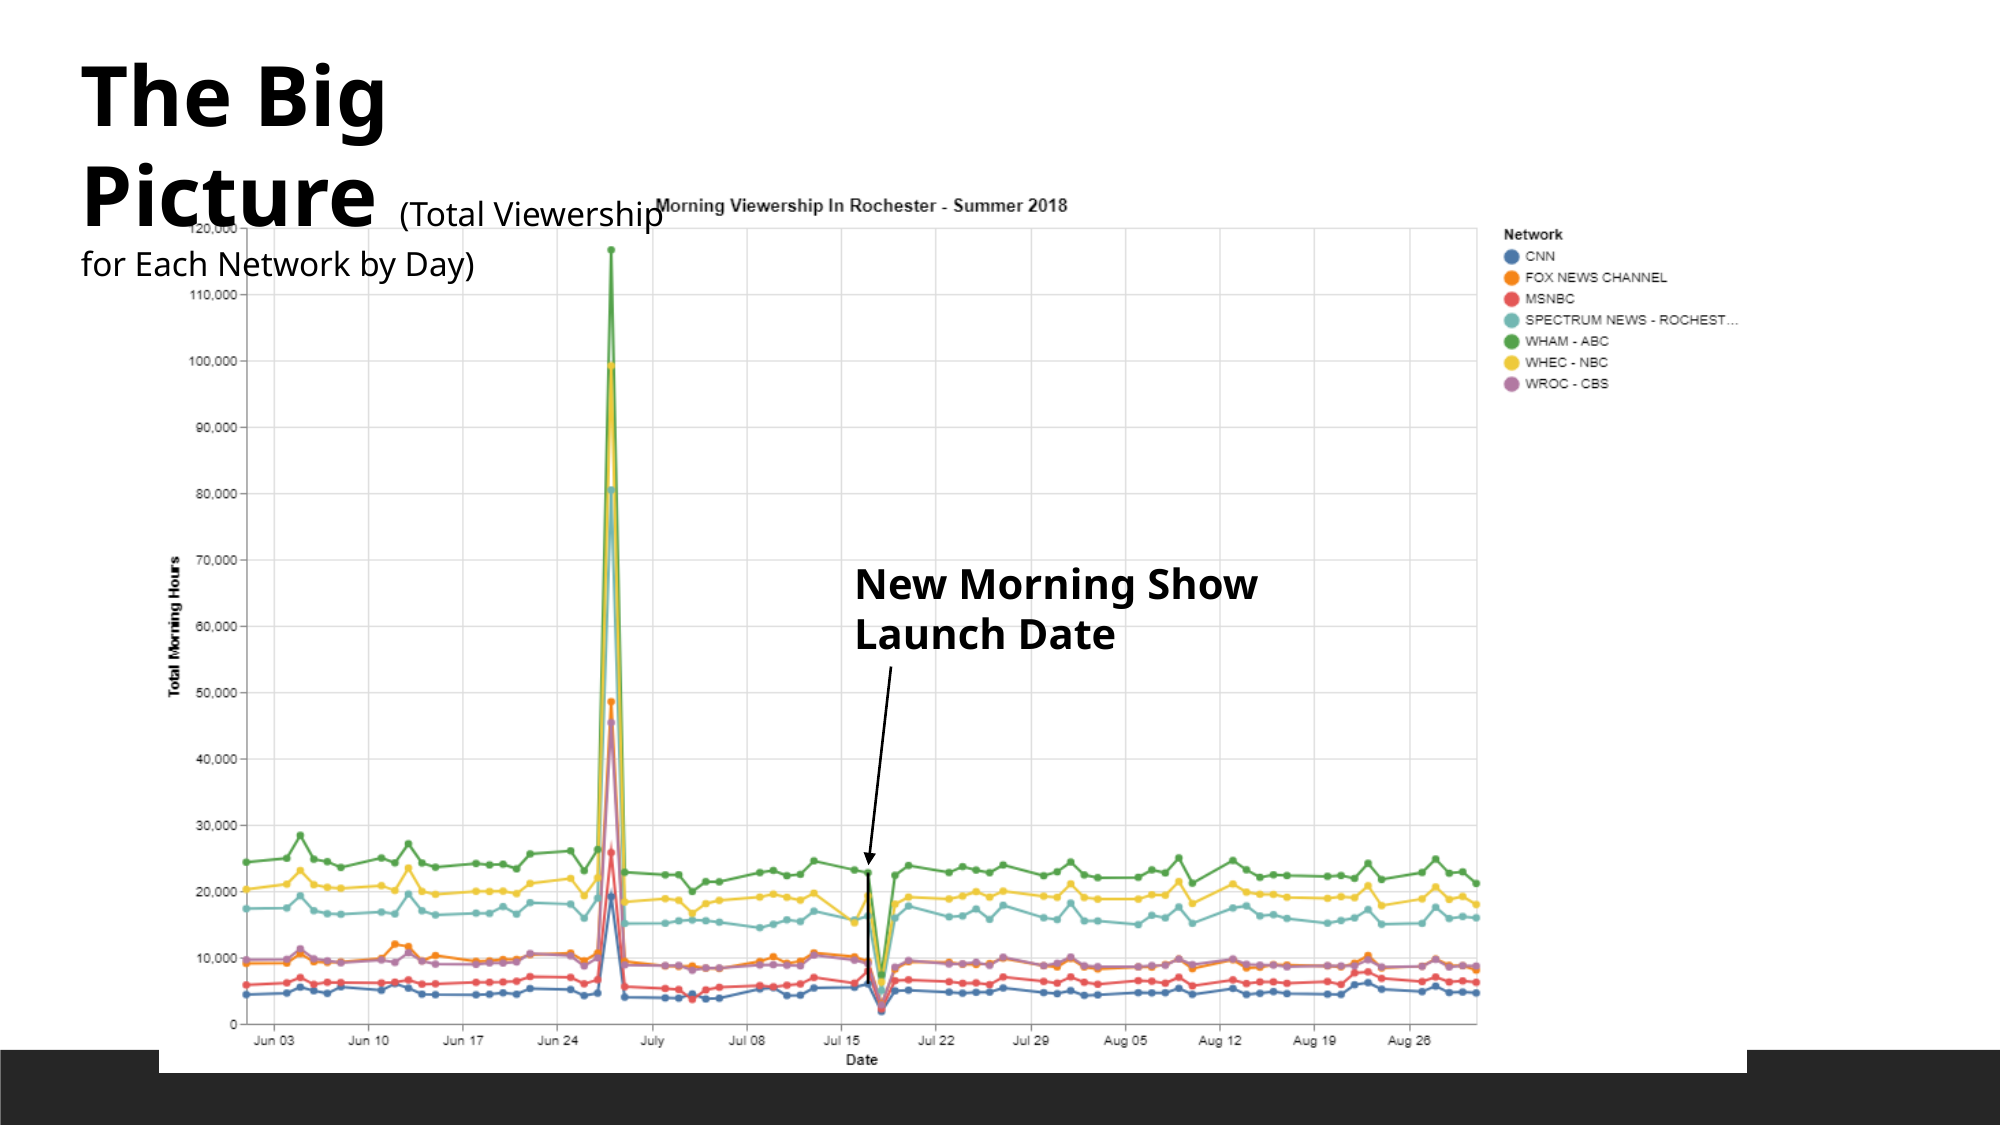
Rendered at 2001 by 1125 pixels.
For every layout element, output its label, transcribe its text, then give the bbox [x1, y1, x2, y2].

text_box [867, 666, 892, 866]
text_box The Big Picture (Total Viewership for Each Network by Day) [66, 35, 713, 291]
picture [159, 191, 1748, 1074]
